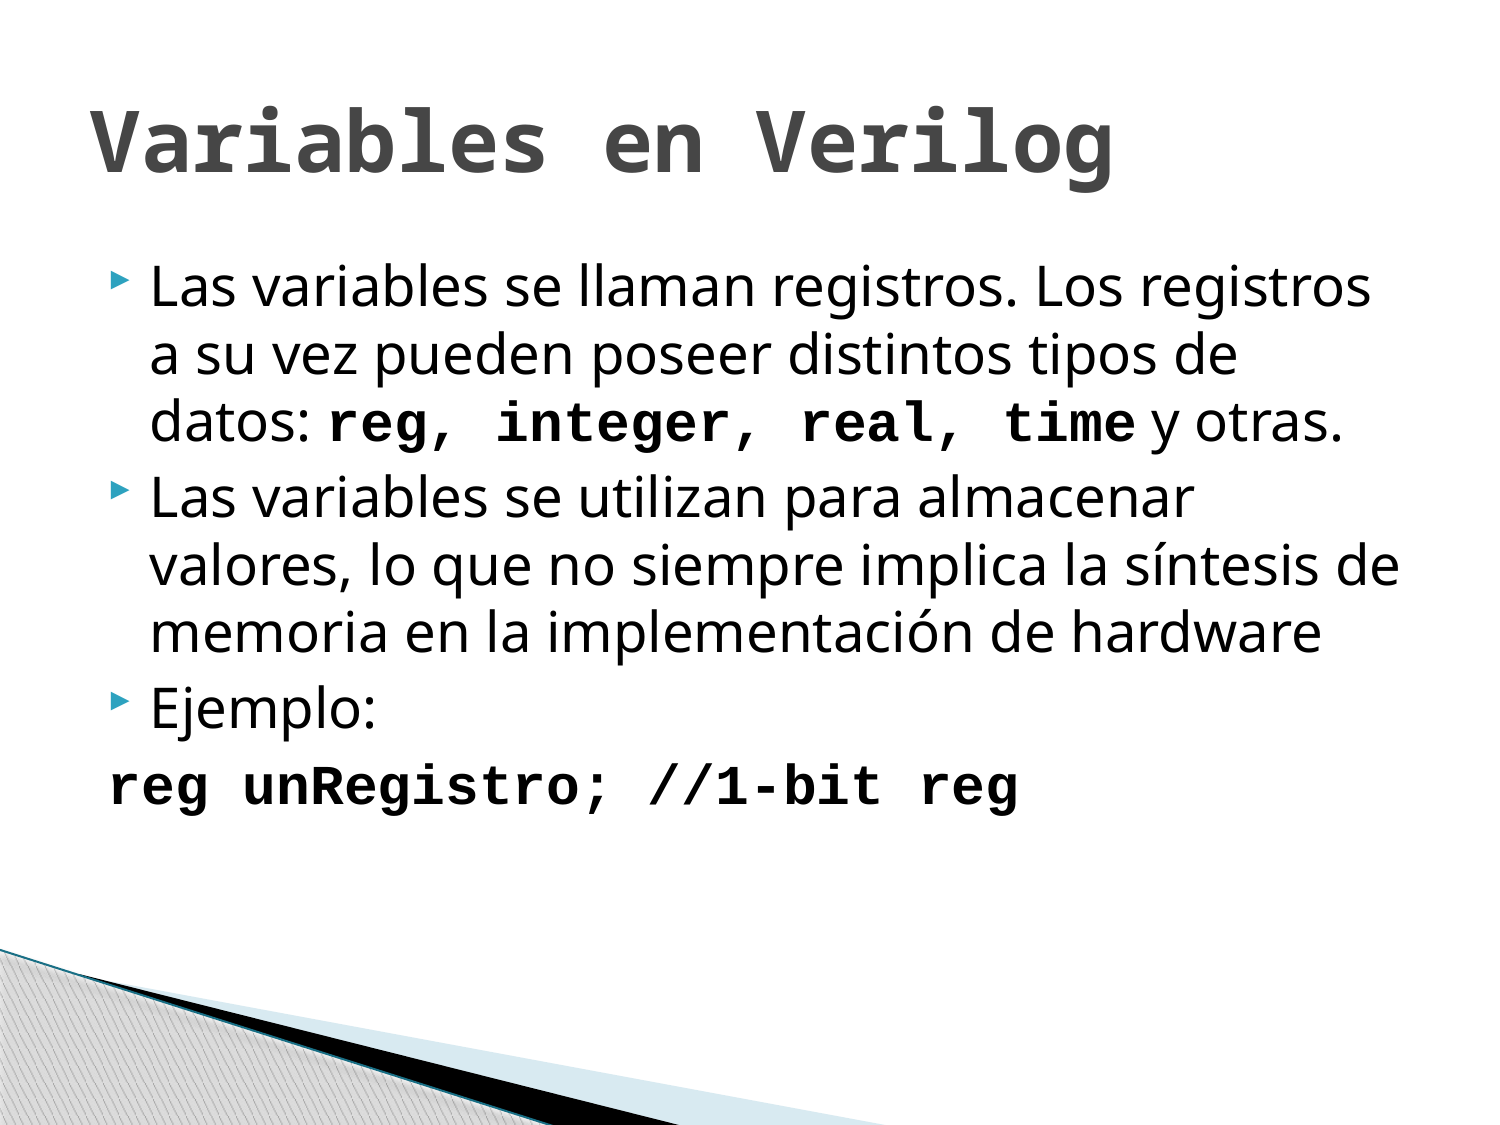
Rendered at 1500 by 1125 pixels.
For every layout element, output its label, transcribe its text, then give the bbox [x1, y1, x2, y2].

list Las variables se llaman registros. Los registros a su vez pueden poseer distintos tipos de datos: reg, integer, real, time y otras. Las variables se utilizan para almacenar valores, lo que no siempre implica la síntesis de memoria en la implementación de hardware Ejemplo: reg unRegistro; //1-bit reg [75, 243, 1425, 986]
title Variables en Verilog [75, 45, 1425, 233]
